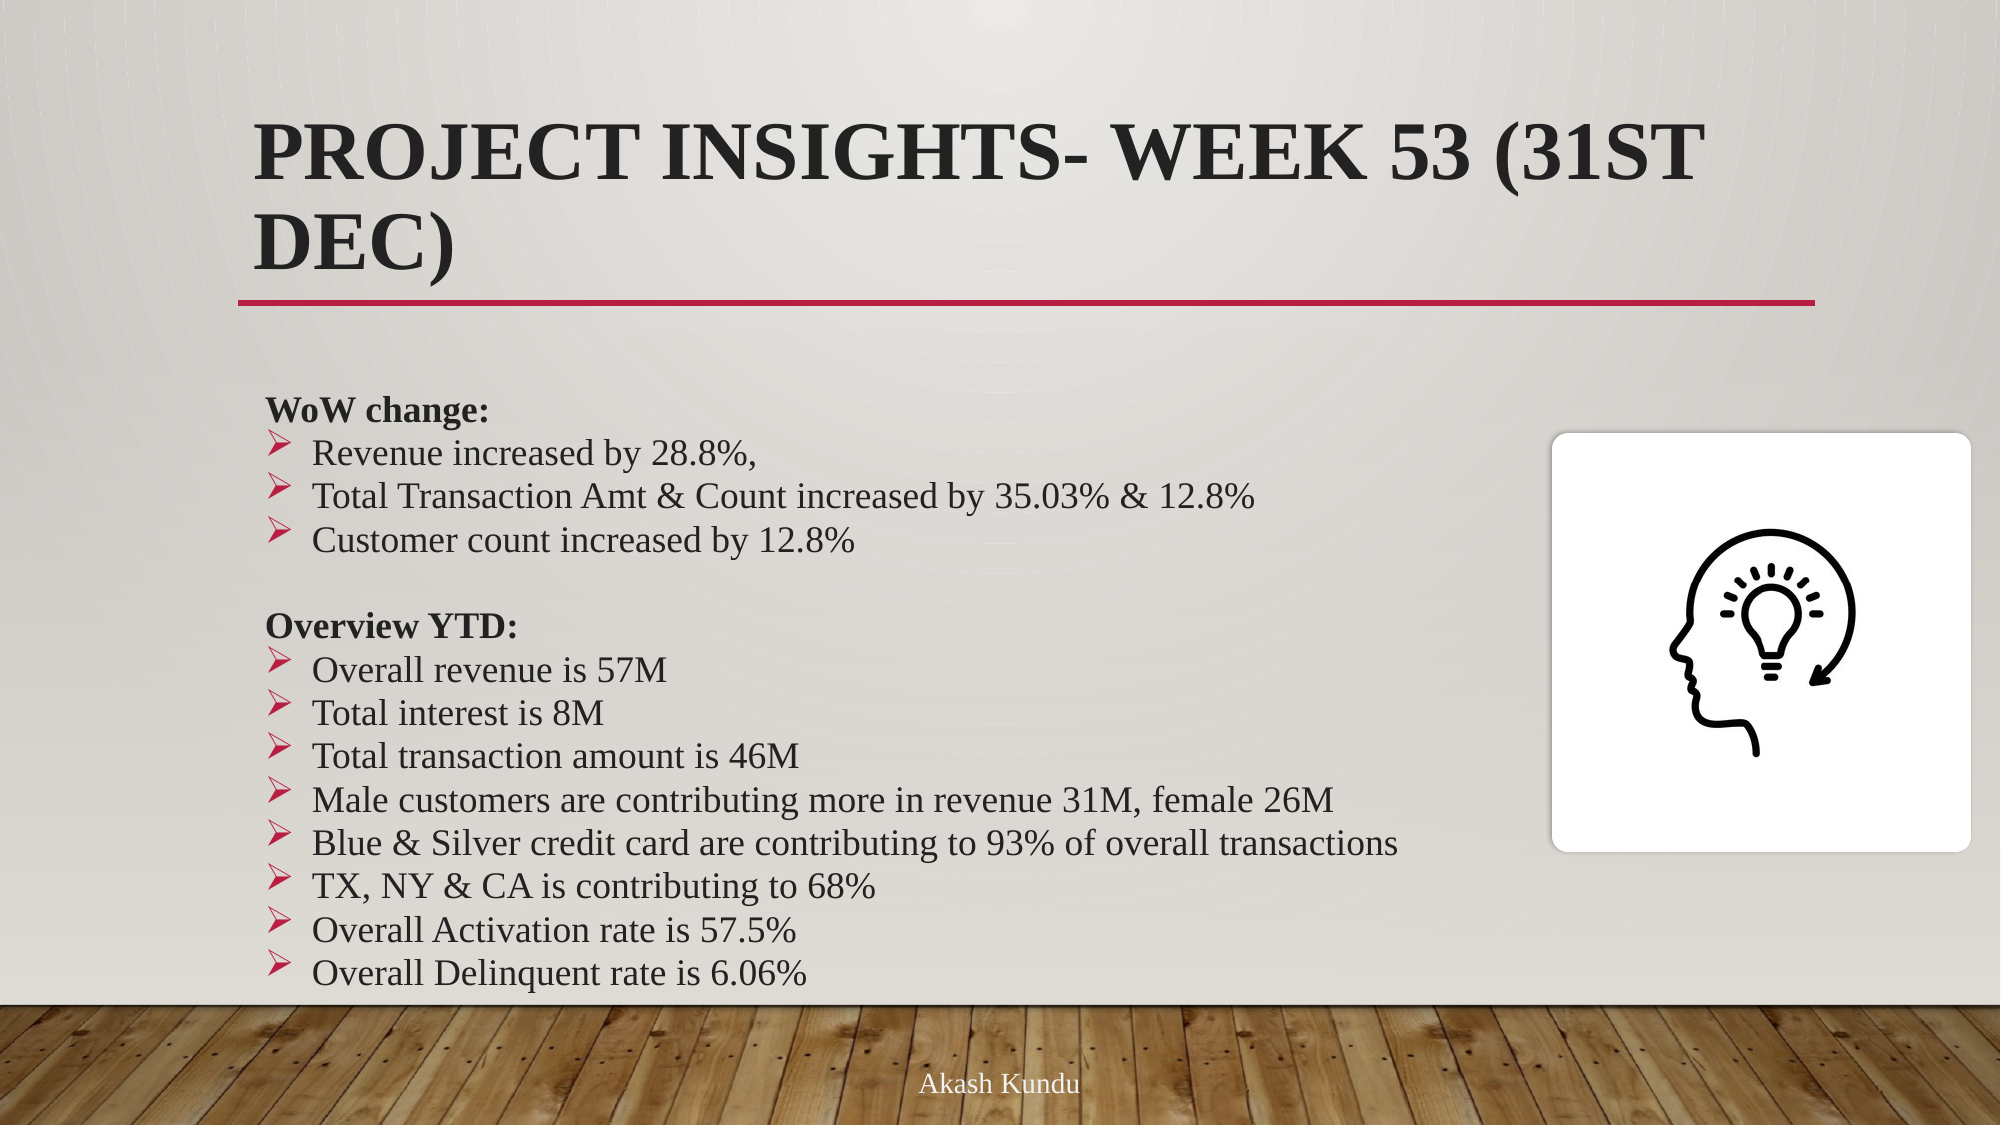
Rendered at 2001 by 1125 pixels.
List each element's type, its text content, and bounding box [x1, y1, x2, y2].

title Project Insights- Week 53 (31st Dec) [238, 99, 1814, 305]
picture [1583, 464, 1941, 822]
picture [0, 1005, 2000, 1125]
list WoW change: Revenue increased by 28.8%, Total Transaction Amt & Count increased by 35.03% & 12.8% Customer count increased by 12.8% Overview YTD: Overall revenue is 57M Total interest is 8M Total transaction amount is 46M Male customers are contributing more in revenue 31M, female 26M Blue & Silver credit card are contributing to 93% of overall transactions TX, NY & CA is contributing to 68% Overall Activation rate is 57.5% Overall Delinquent rate is 6.06% [238, 330, 1443, 1045]
text_box Akash Kundu [903, 1057, 1104, 1107]
